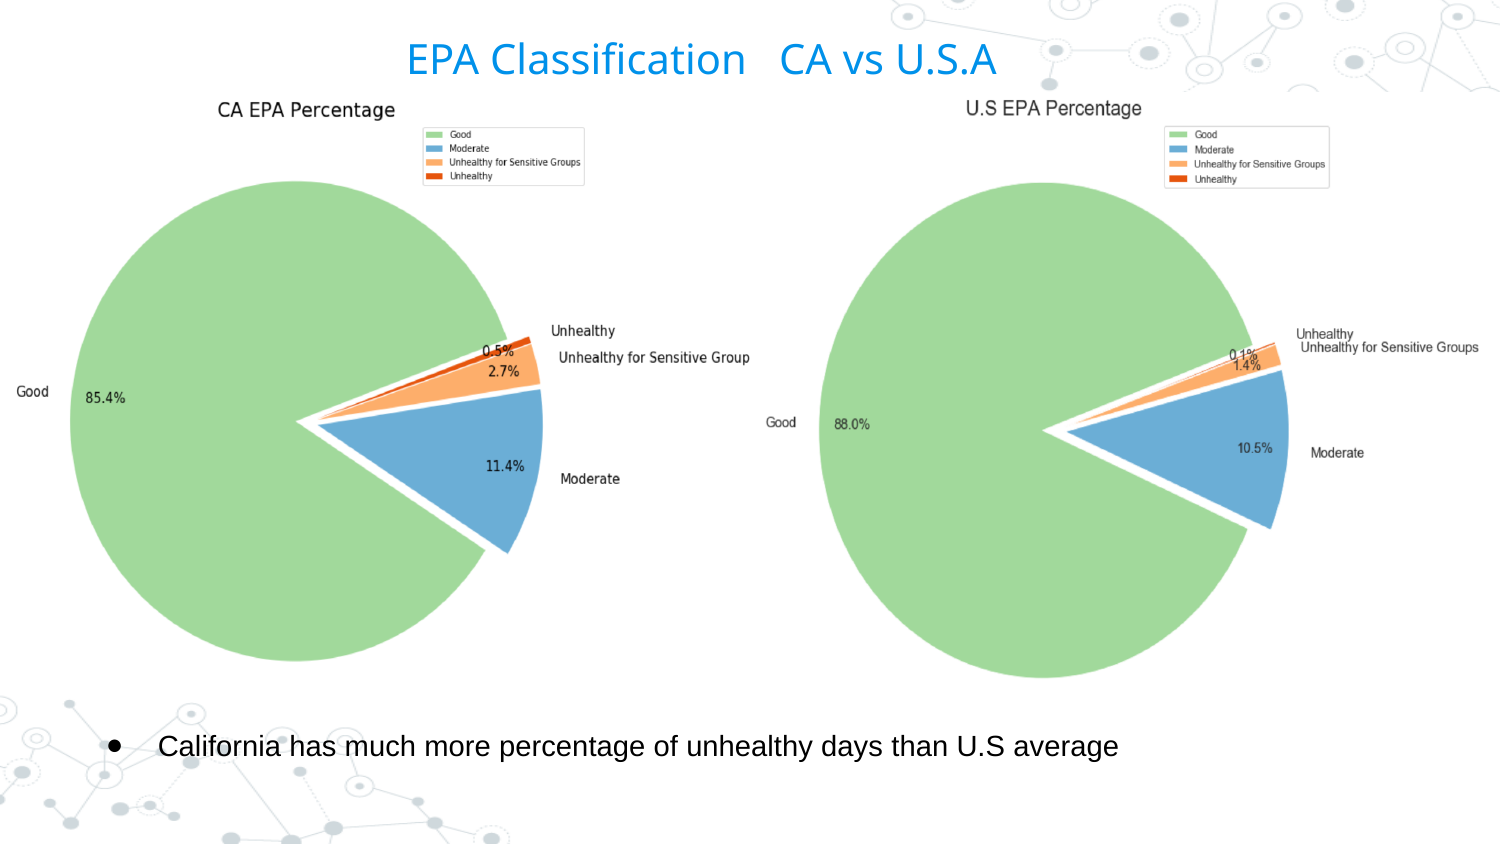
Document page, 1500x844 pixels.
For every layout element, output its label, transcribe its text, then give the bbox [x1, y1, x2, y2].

text_box EPA Classification CA vs U.S.A Average [391, 17, 1074, 91]
text_box California has much more percentage of unhealthy days than U.S average [67, 711, 1239, 818]
picture [0, 0, 1500, 844]
